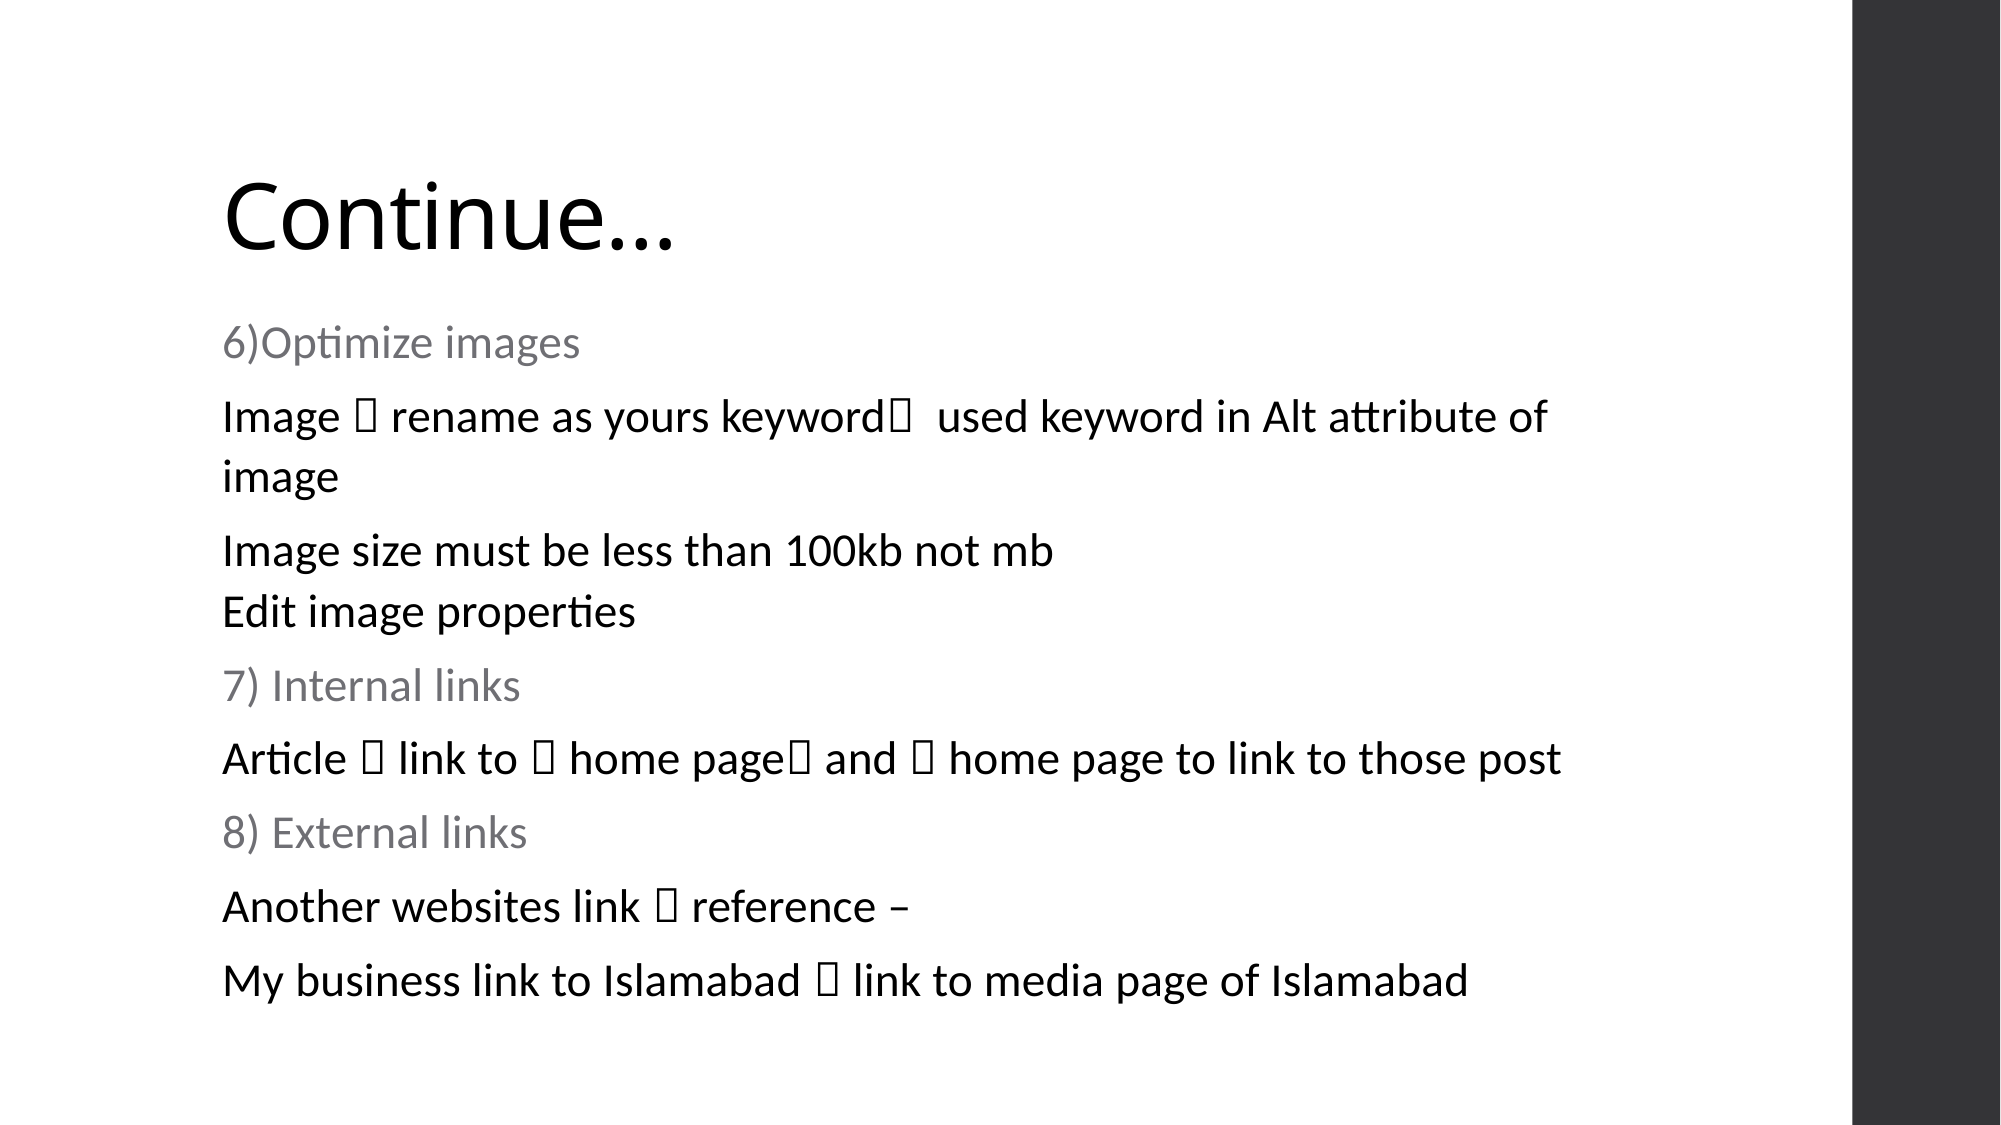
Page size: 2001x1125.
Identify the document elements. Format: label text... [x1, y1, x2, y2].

list 6)Optimize images Image  rename as yours keyword used keyword in Alt attribute of image Image size must be less than 100kb not mb Edit image properties 7) Internal links Article  link to  home page and  home page to link to those post 8) External links Another websites link  reference – My business link to Islamabad  link to media page of Islamabad [206, 299, 1617, 1014]
title Continue… [206, 60, 1797, 278]
